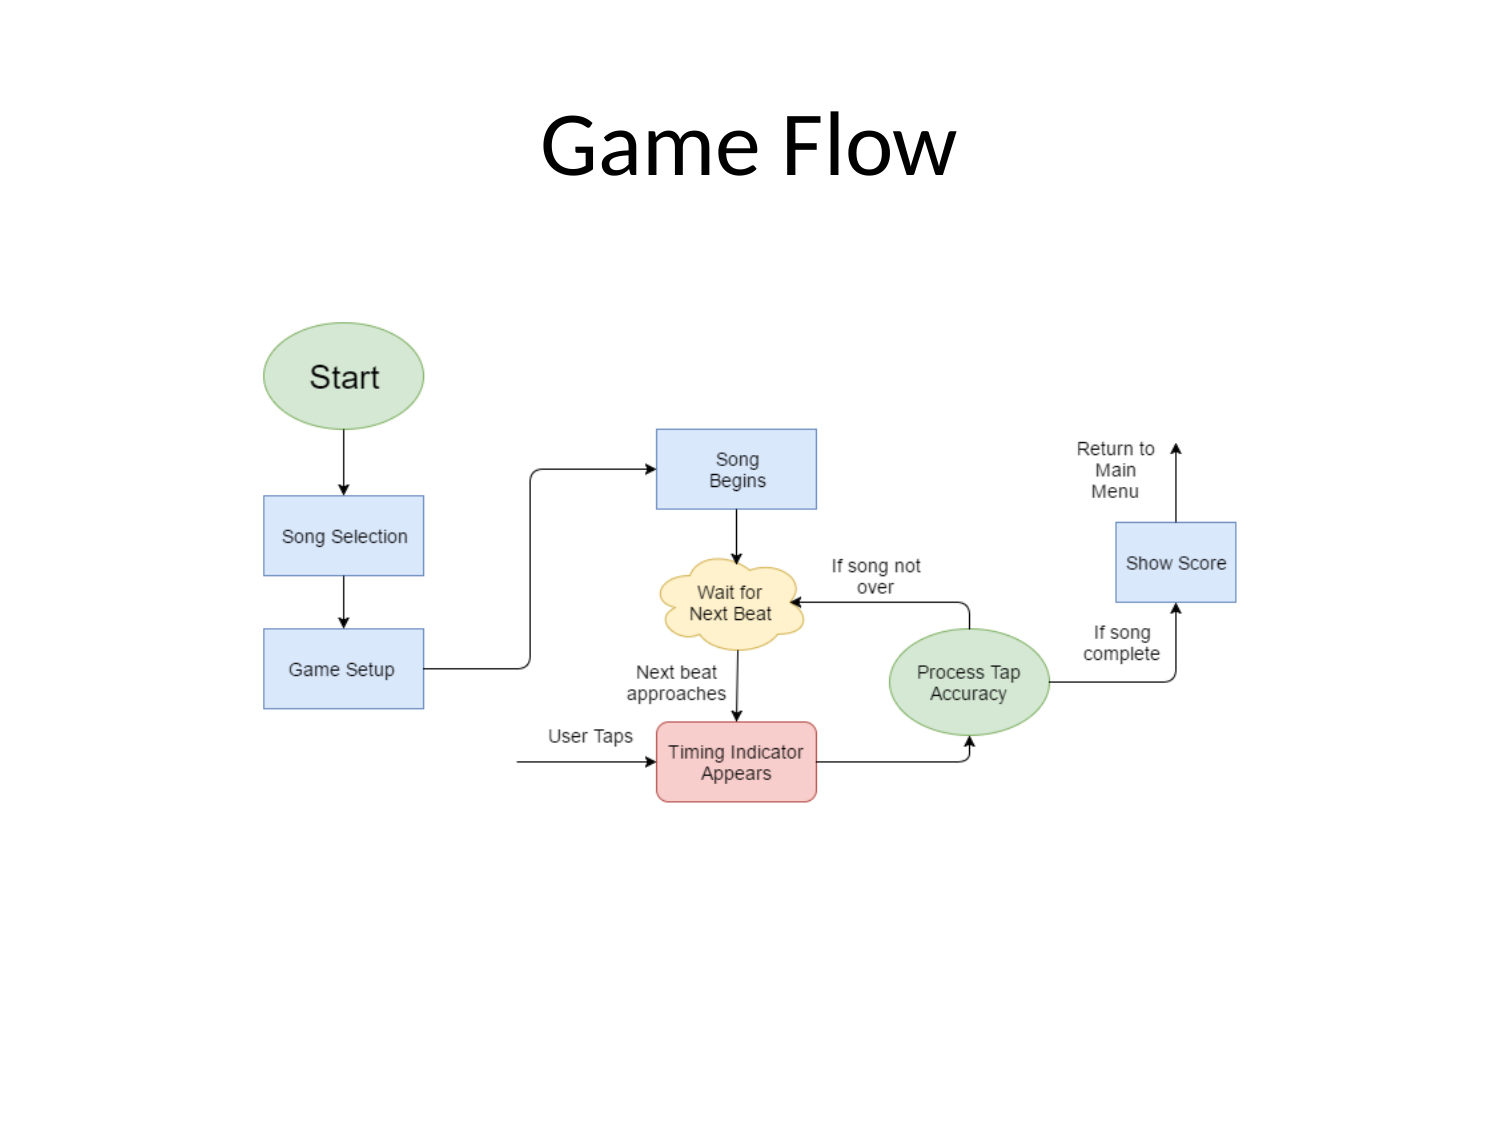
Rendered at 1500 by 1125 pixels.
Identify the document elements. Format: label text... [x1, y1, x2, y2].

picture [262, 320, 1238, 805]
title Game Flow [75, 45, 1425, 233]
